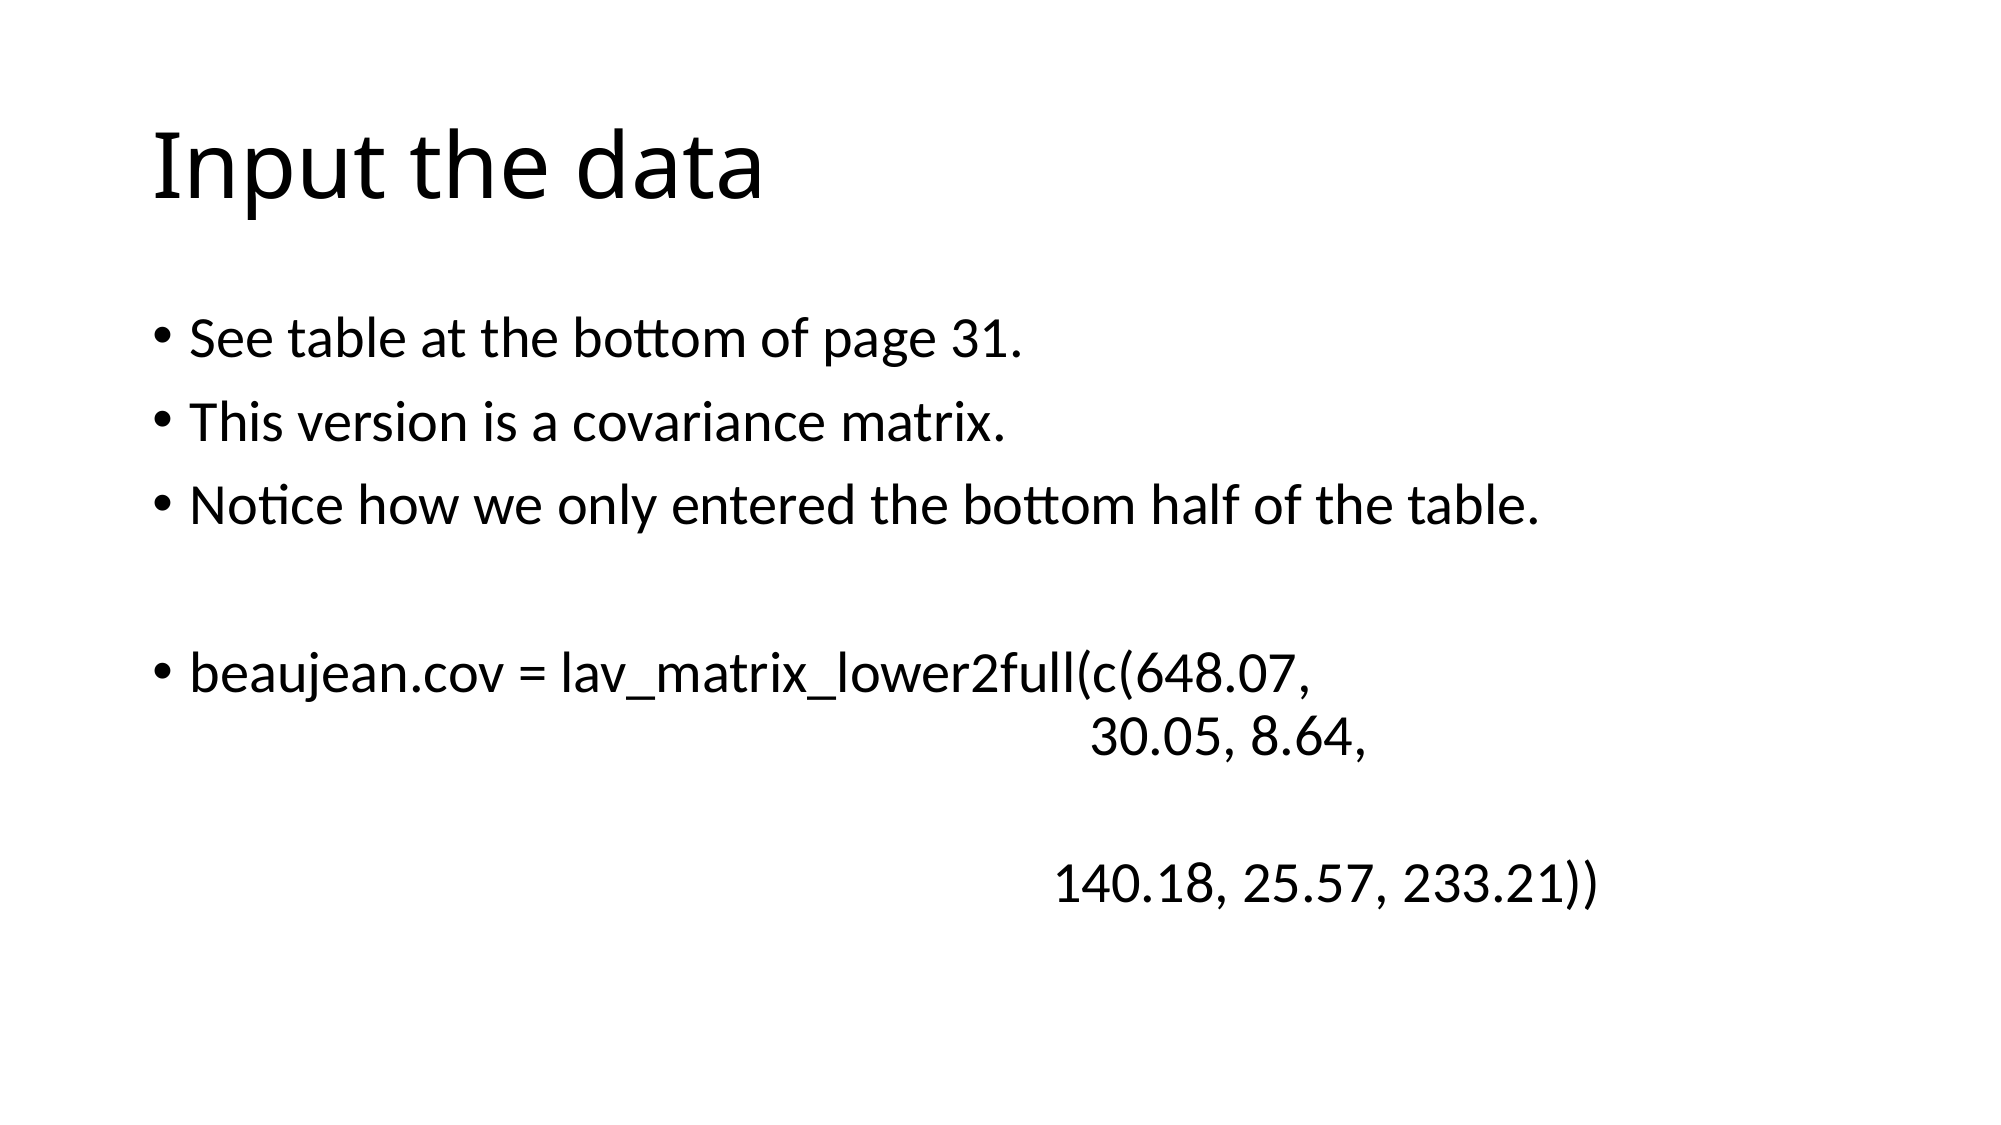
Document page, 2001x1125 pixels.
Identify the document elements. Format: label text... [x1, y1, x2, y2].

list See table at the bottom of page 31. This version is a covariance matrix. Notice how we only entered the bottom half of the table. beaujean.cov = lav_matrix_lower2full(c(648.07, 30.05, 8.64, 140.18, 25.57, 233.21)) [137, 299, 1863, 1014]
title Input the data [137, 59, 1863, 278]
